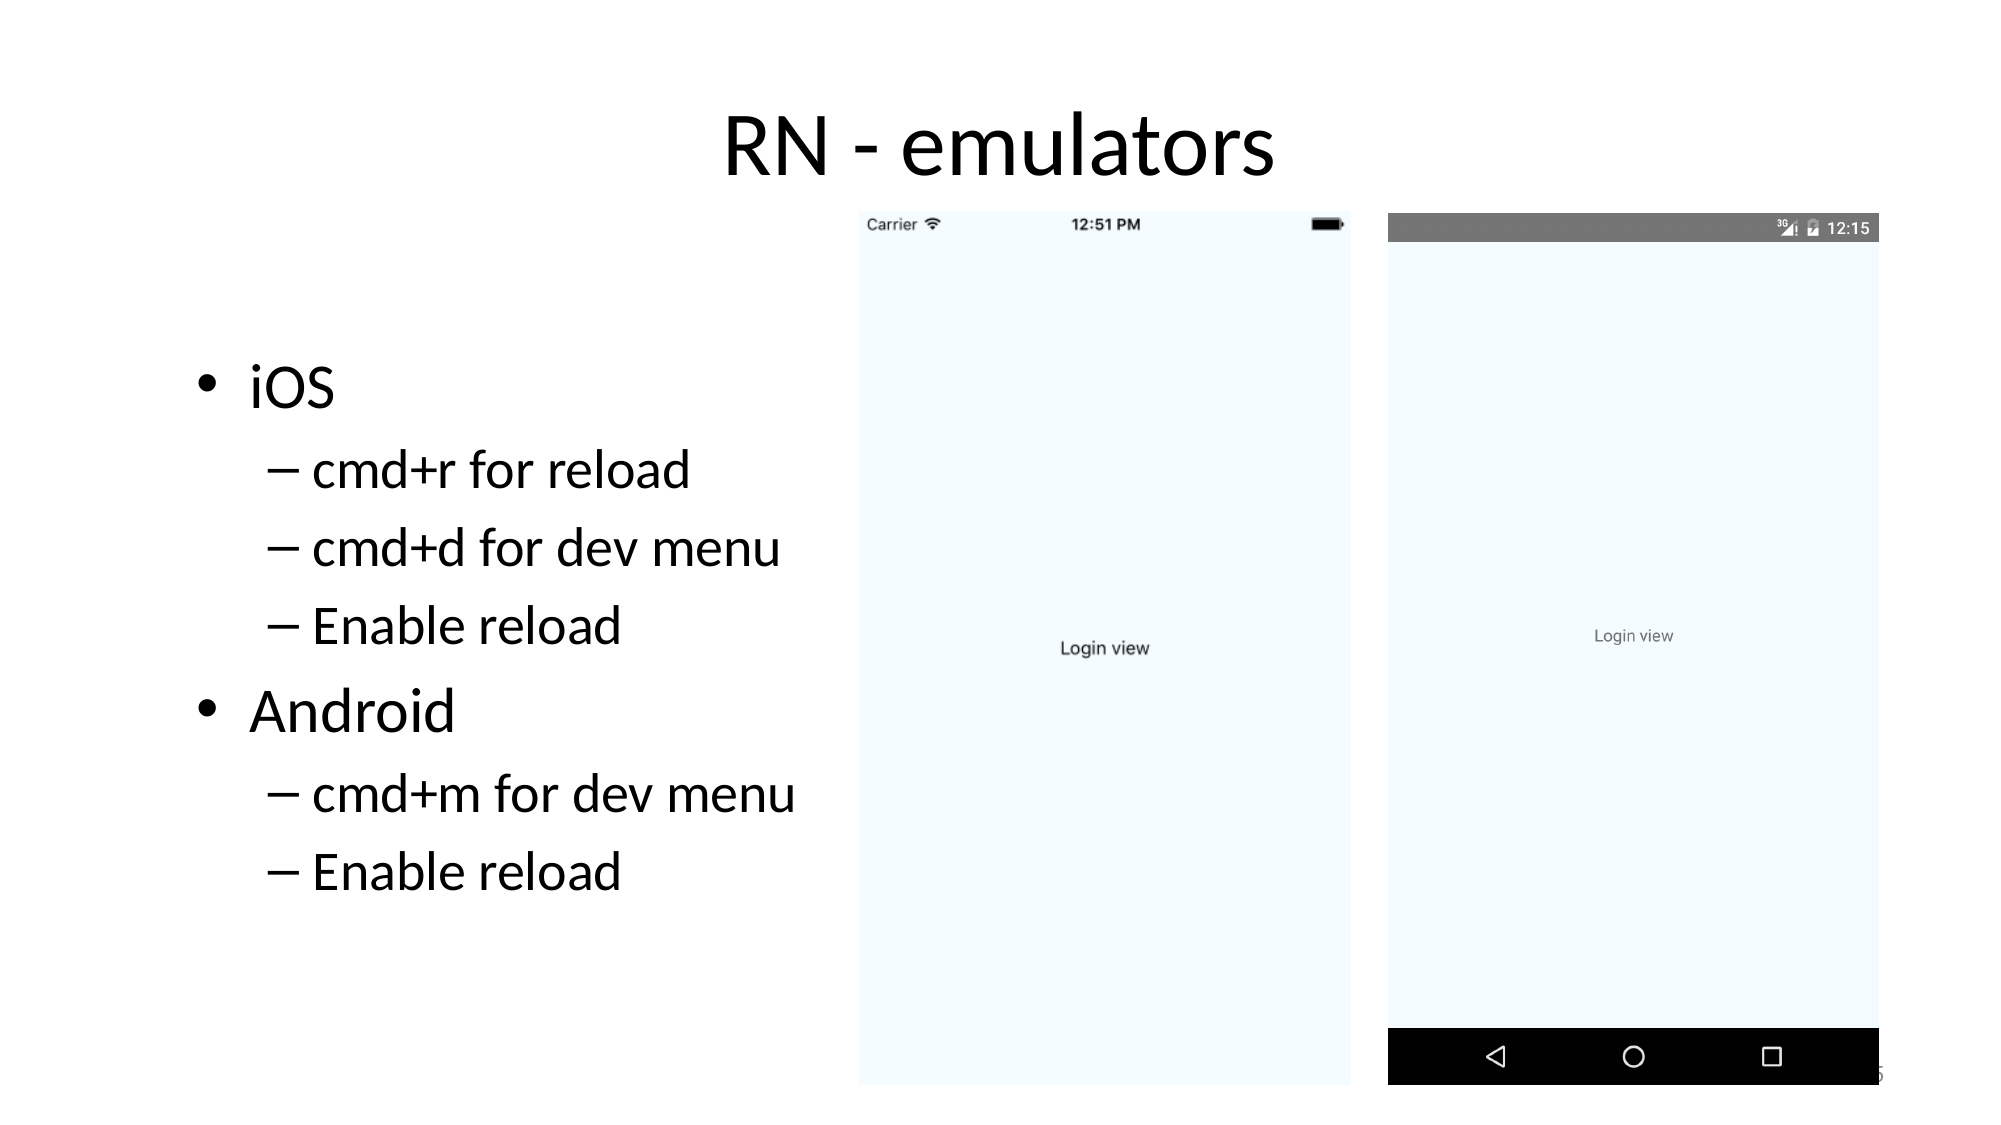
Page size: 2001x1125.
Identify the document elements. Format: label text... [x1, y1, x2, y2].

picture [1388, 213, 1880, 1085]
slide_number 15 [1433, 1042, 1900, 1103]
title RN - emulators [99, 45, 1900, 233]
list iOS cmd+r for reload cmd+d for dev menu Enable reload Android cmd+m for dev menu Enable reload [181, 336, 821, 1025]
picture [859, 210, 1351, 1085]
